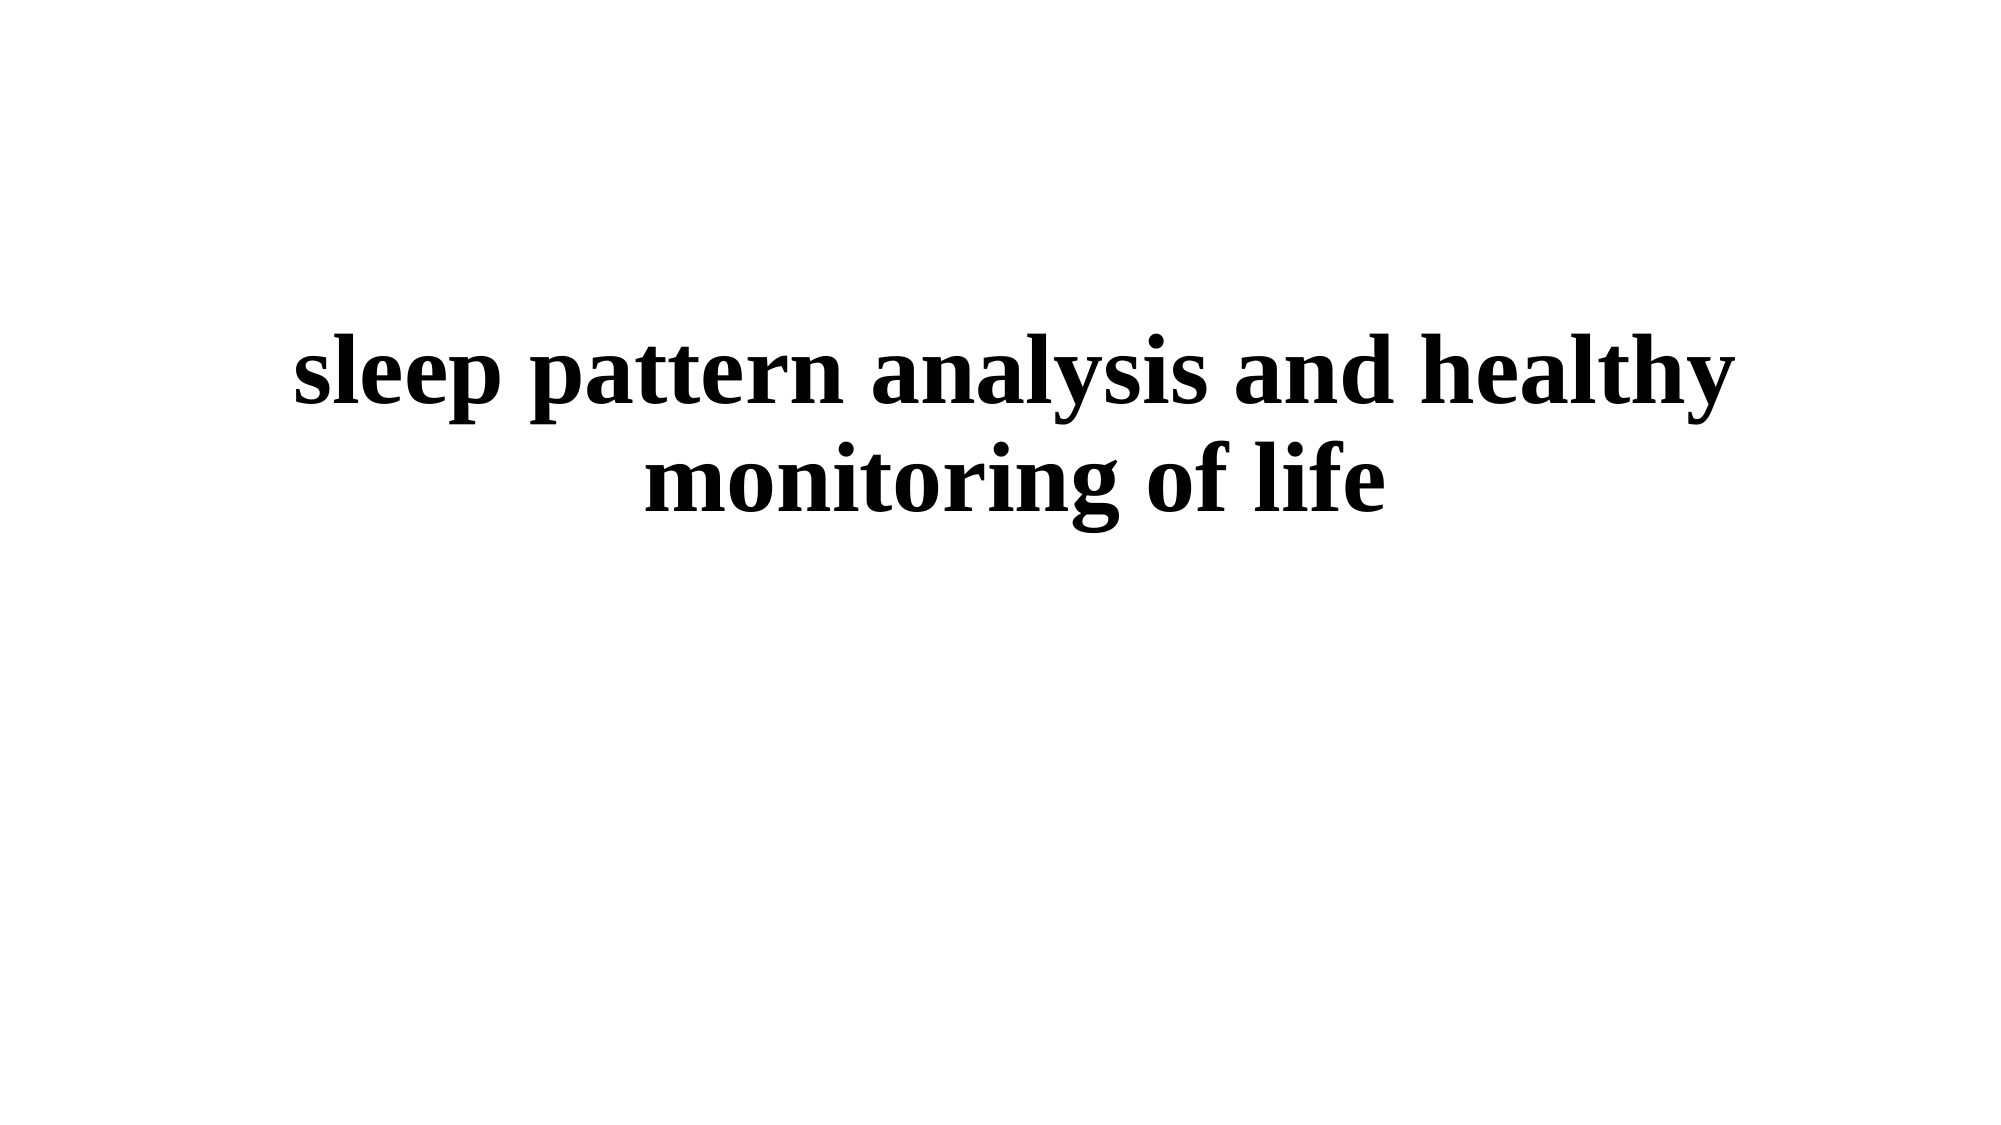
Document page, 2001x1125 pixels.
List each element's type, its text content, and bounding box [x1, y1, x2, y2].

title sleep pattern analysis and healthy monitoring of life [265, 286, 1766, 829]
